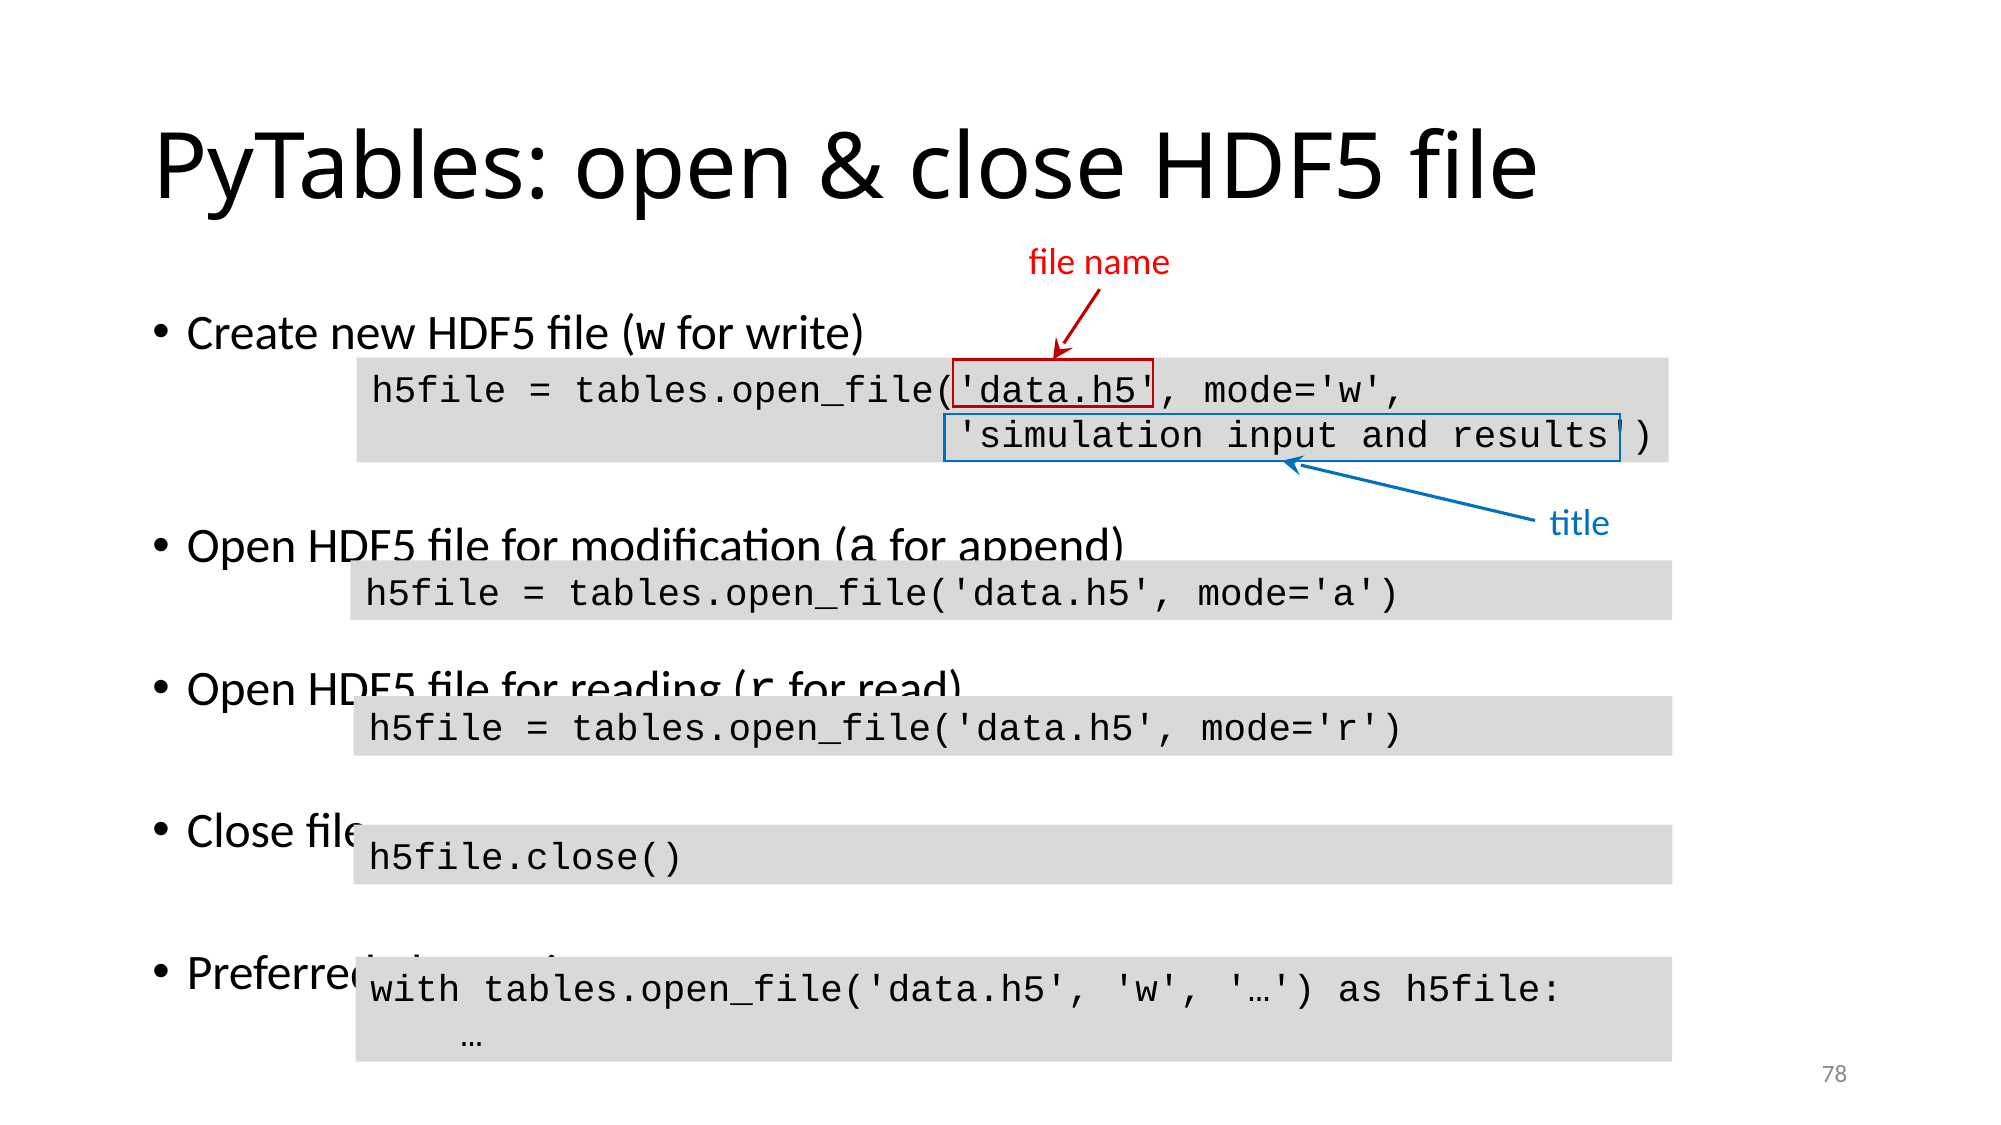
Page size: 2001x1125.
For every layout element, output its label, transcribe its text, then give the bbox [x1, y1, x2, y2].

text_box h5file = tables.open_file('data.h5', mode='a') [350, 560, 1673, 621]
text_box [944, 413, 1626, 552]
text_box h5file = tables.open_file('data.h5', mode='r') [353, 696, 1673, 756]
slide_number 78 [1412, 1042, 1863, 1103]
title PyTables: open & close HDF5 file [137, 59, 1863, 278]
text_box h5file.close() [353, 824, 1673, 885]
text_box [952, 229, 1187, 407]
list Create new HDF5 file (w for write) Open HDF5 file for modification (a for append) Open HDF5 file for reading (r for read) Close file Preferred alternative [137, 299, 1863, 1014]
text_box h5file = tables.open_file('data.h5', mode='w', 'simulation input and results') [356, 357, 1669, 463]
text_box with tables.open_file('data.h5', 'w', '…') as h5file: … [355, 956, 1673, 1062]
